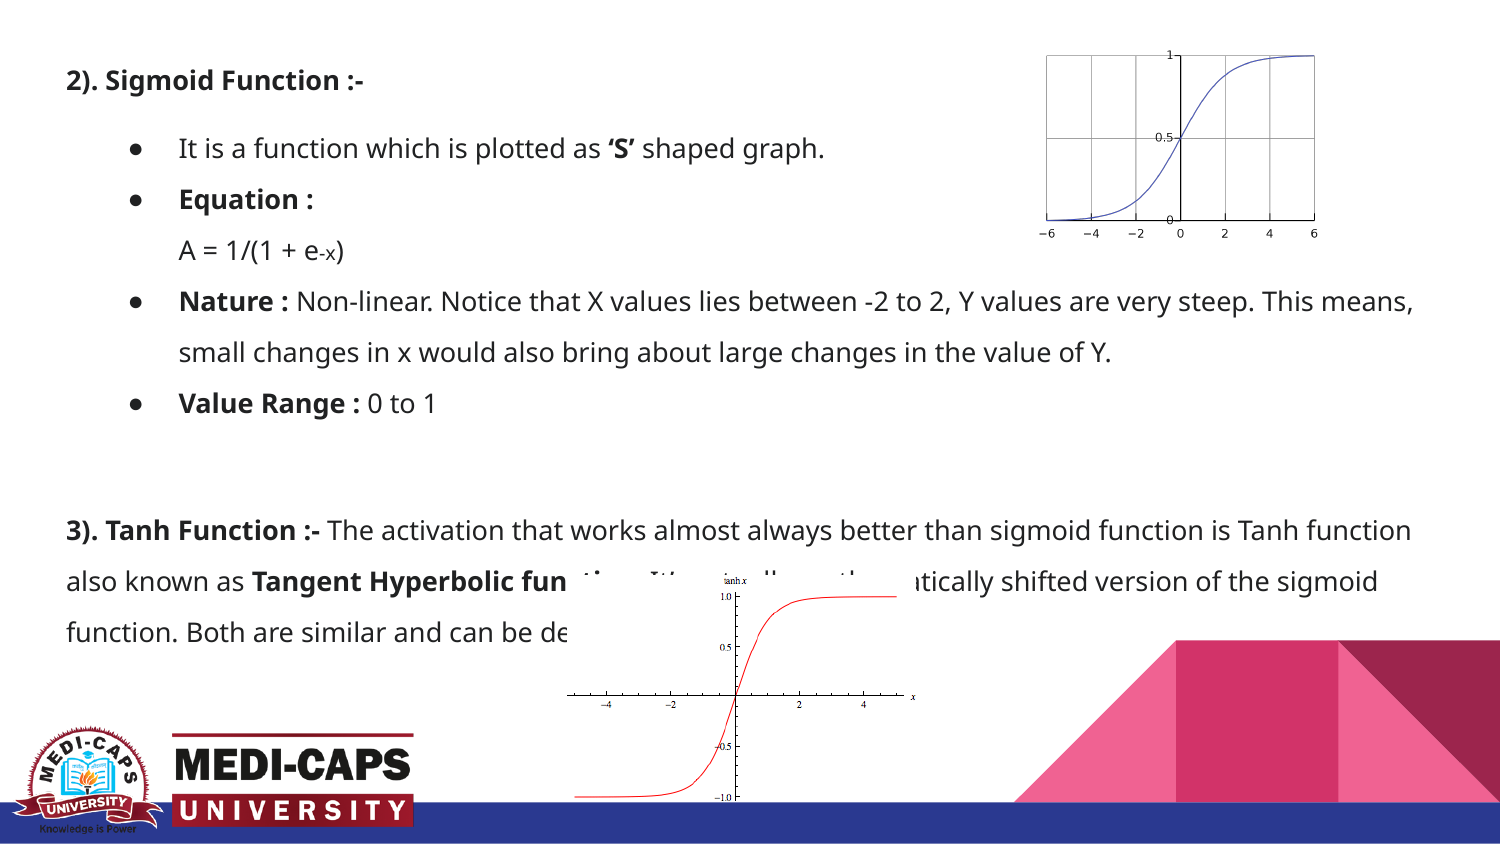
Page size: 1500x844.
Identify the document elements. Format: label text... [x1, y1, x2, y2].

picture [0, 725, 424, 835]
list 2). Sigmoid Function :- It is a function which is plotted as ‘S’ shaped graph. Equation : A = 1/(1 + e-x) Nature : Non-linear. Notice that X values lies between -2 to 2, Y values are very steep. This means, small changes in x would also bring about large changes in the value of Y. Value Range : 0 to 1 3). Tanh Function :- The activation that works almost always better than sigmoid function is Tanh function also known as Tangent Hyperbolic function. It’s actually mathematically shifted version of the sigmoid function. Both are similar and can be derived from each other. [51, 43, 1466, 750]
picture [567, 575, 917, 802]
picture [1027, 43, 1334, 249]
